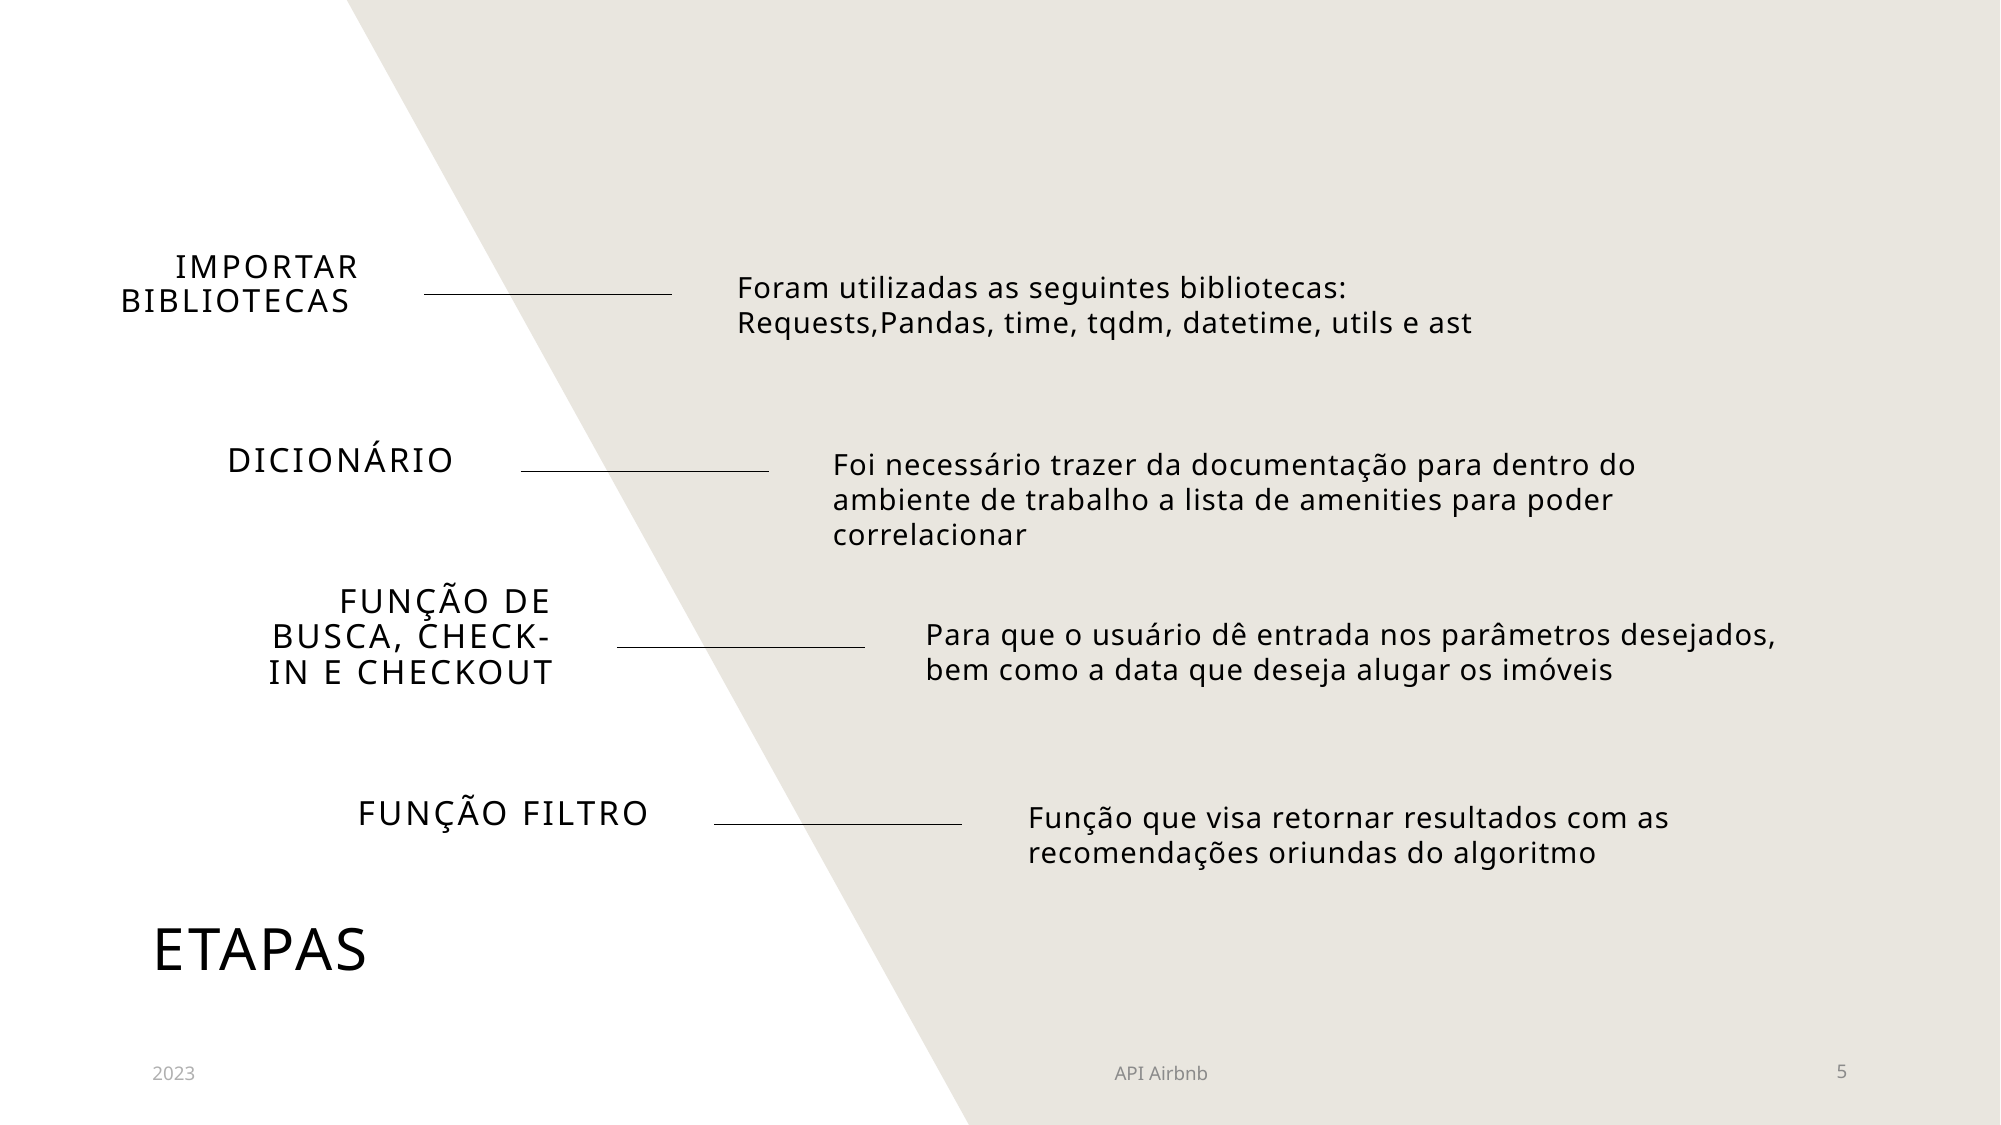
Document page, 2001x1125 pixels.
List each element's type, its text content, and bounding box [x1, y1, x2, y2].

list Foi necessário trazer da documentação para dentro do ambiente de trabalho a lista de amenities para poder correlacionar [817, 438, 1727, 605]
list Função de busca, Check-in e checkout [216, 596, 568, 681]
footer API Airbnb [1013, 1042, 1310, 1103]
title Etapas [137, 903, 808, 1000]
list Função filtro [312, 772, 664, 858]
list Função que visa retornar resultados com as recomendações oriundas do algoritmo [1013, 791, 1922, 958]
slide_number 5 [1773, 1042, 1863, 1103]
list Para que o usuário dê entrada nos parâmetros desejados, bem como a data que deseja alugar os imóveis [910, 608, 1820, 775]
slide_number 2023 [137, 1042, 588, 1103]
list Importar bibliotecas [24, 242, 376, 328]
list Dicionário [117, 419, 469, 504]
list Foram utilizadas as seguintes bibliotecas: Requests,Pandas, time, tqdm, datetime, utils e ast [722, 261, 1631, 428]
